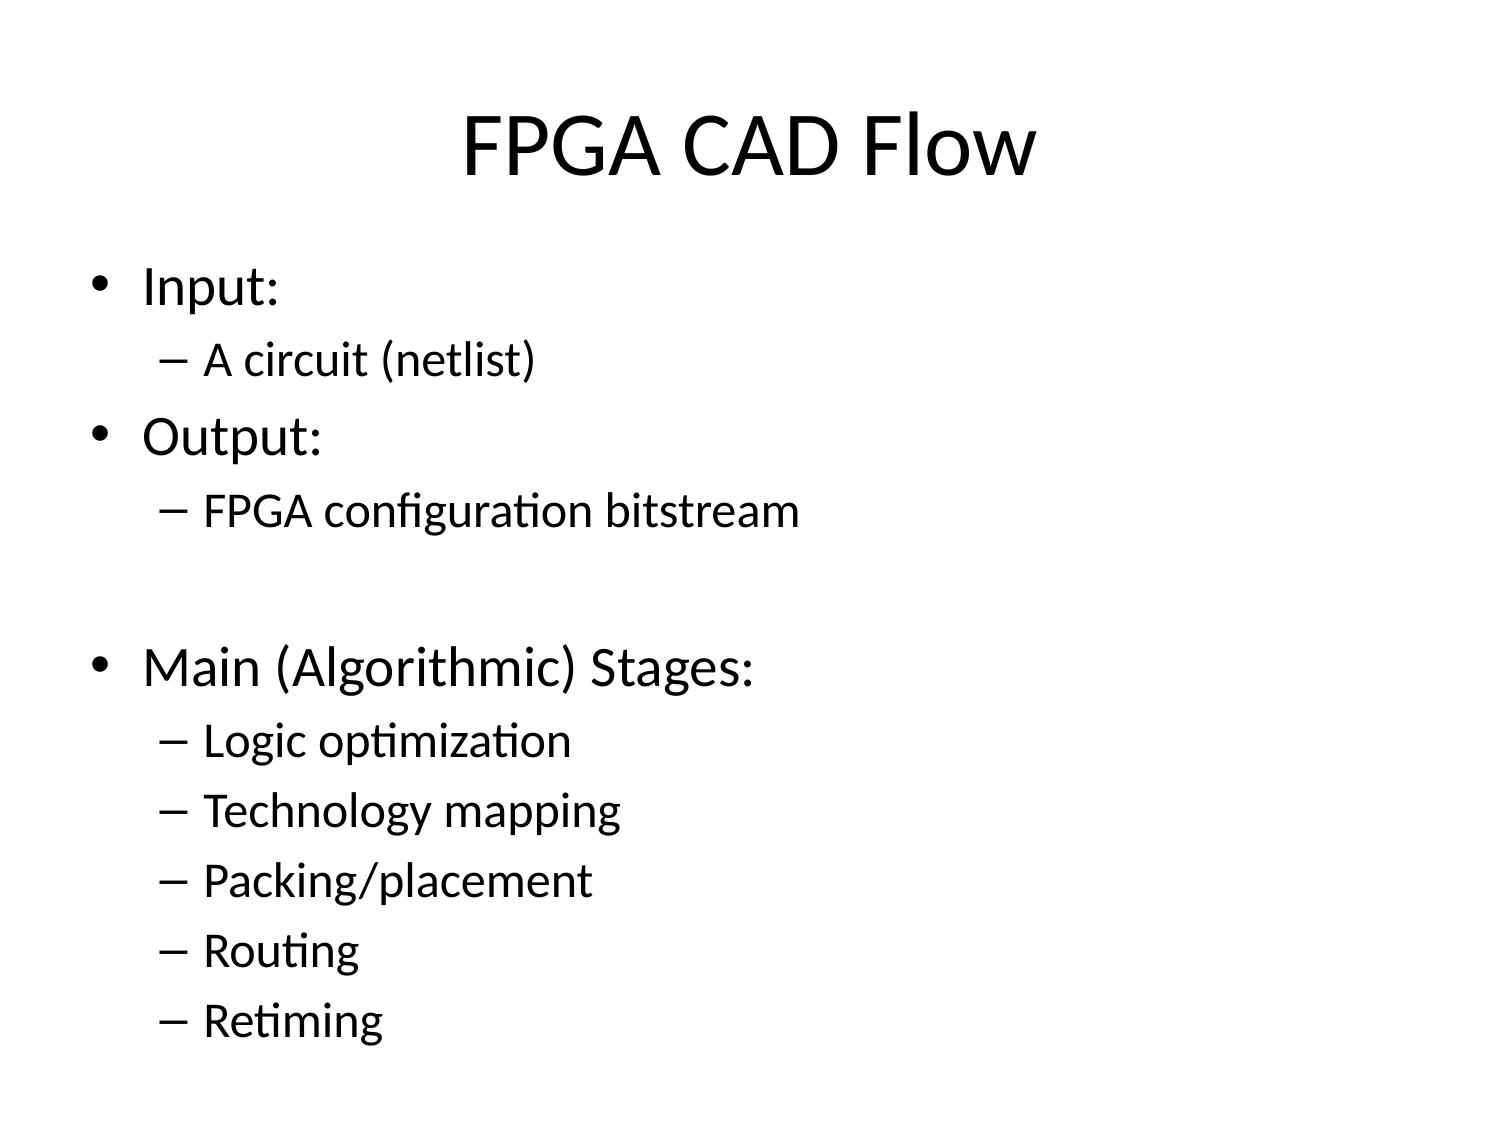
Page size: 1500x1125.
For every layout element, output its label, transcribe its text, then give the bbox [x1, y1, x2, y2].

title FPGA CAD Flow [75, 45, 1425, 233]
list Input: A circuit (netlist) Output: FPGA configuration bitstream Main (Algorithmic) Stages: Logic optimization Technology mapping Packing/placement Routing Retiming [75, 240, 1425, 1057]
